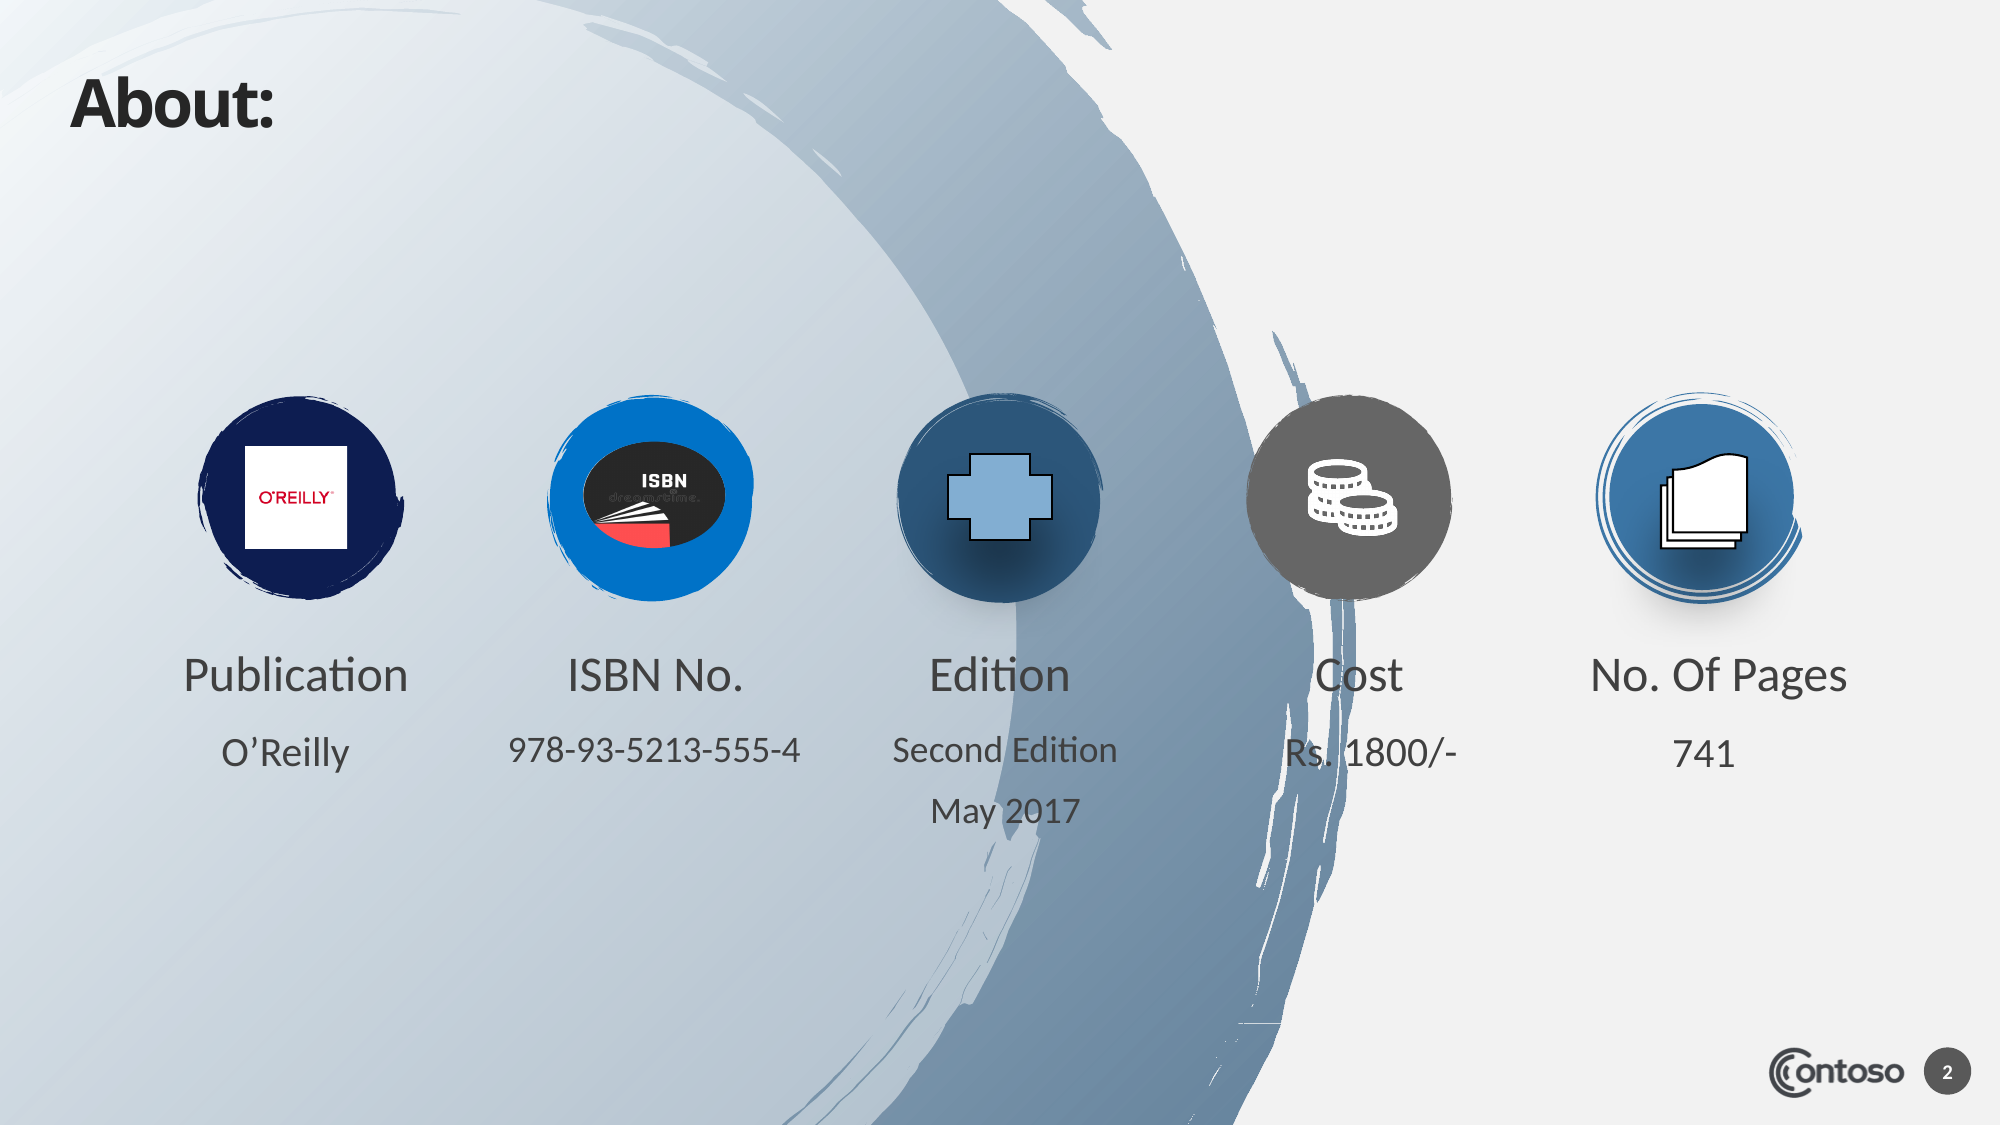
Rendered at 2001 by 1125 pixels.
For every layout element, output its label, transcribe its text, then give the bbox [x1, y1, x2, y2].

slide_number 2 [1923, 1047, 1972, 1095]
list Edition [867, 648, 1133, 708]
list Rs. 1800/- [1238, 730, 1505, 790]
list O’Reilly [152, 730, 419, 790]
list 741 [1571, 732, 1837, 792]
list Cost [1226, 648, 1493, 708]
list 978-93-5213-555-4 [502, 730, 806, 807]
list Second Edition May 2017 [872, 730, 1139, 849]
text_box [947, 453, 1053, 541]
picture [245, 446, 348, 549]
picture [583, 441, 726, 549]
list Publication [163, 648, 429, 708]
picture [1299, 446, 1402, 549]
list No. Of Pages [1586, 648, 1852, 708]
list ISBN No. [522, 648, 789, 708]
title About: [70, 70, 1930, 142]
text_box [1659, 453, 1749, 550]
